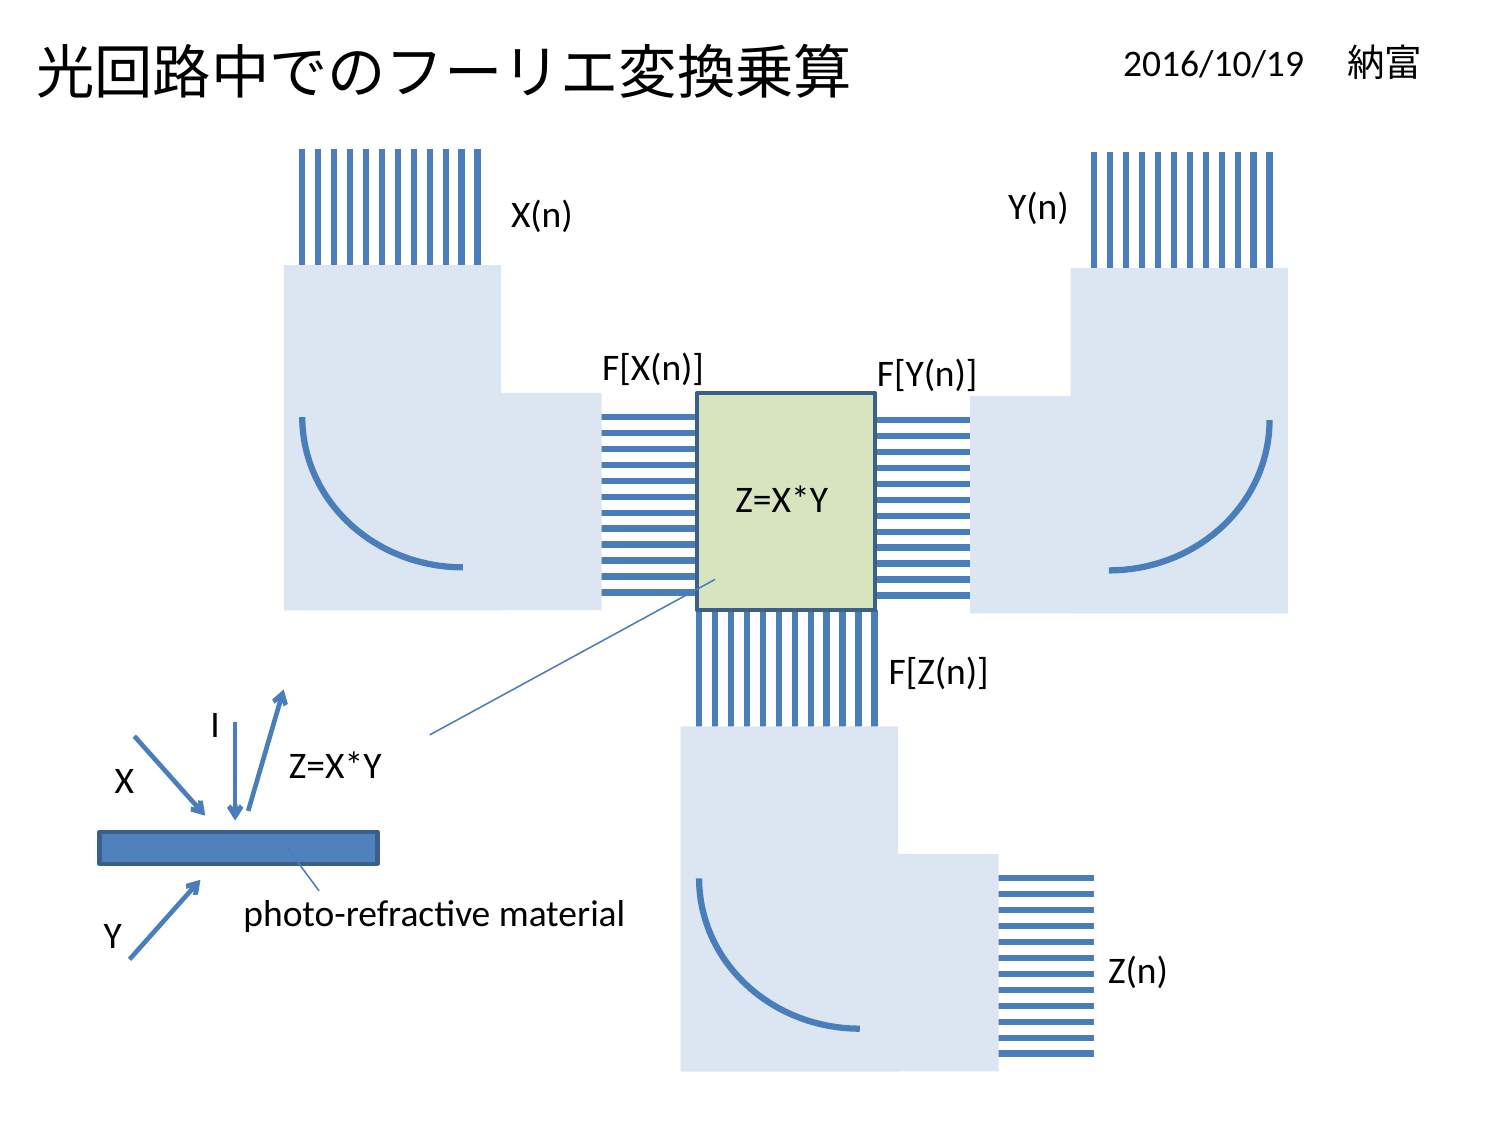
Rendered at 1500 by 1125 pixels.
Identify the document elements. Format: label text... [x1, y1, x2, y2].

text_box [429, 579, 716, 736]
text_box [247, 689, 284, 812]
text_box Z=X*Y [288, 733, 397, 794]
text_box I [195, 692, 235, 752]
text_box 光回路中でのフーリエ変換乗算 [21, 27, 867, 113]
text_box Z(n) [1124, 938, 1183, 999]
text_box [134, 735, 206, 816]
text_box Y [88, 903, 125, 964]
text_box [656, 709, 1119, 1048]
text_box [129, 879, 201, 960]
text_box photo-refractive material [228, 881, 641, 941]
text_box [286, 847, 320, 892]
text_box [283, 148, 1289, 701]
text_box 2016/10/19 納富 [1108, 31, 1437, 92]
text_box X [99, 748, 128, 809]
text_box [97, 830, 380, 866]
